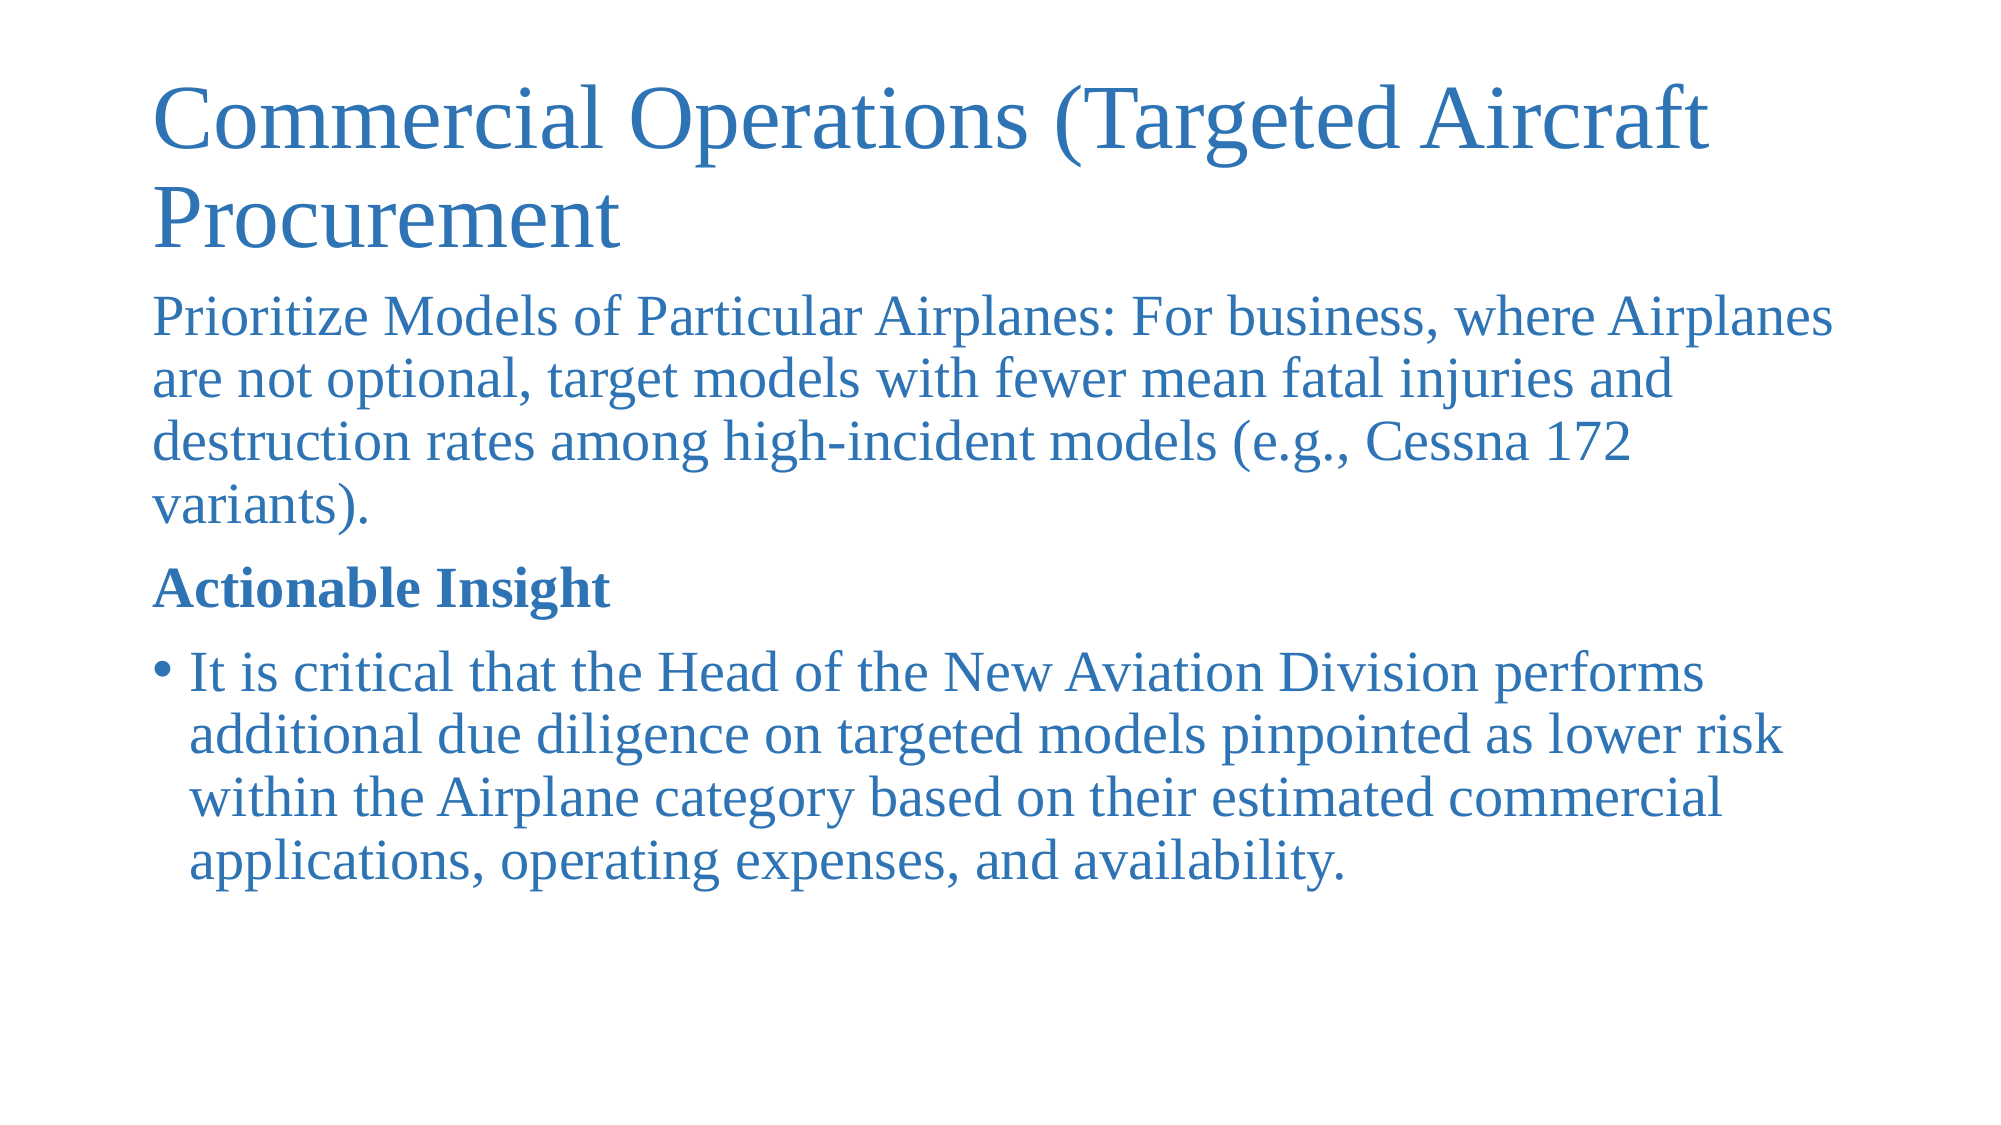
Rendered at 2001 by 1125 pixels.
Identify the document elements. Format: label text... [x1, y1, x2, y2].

title Commercial Operations (Targeted Aircraft Procurement [137, 59, 1863, 277]
list Prioritize Models of Particular Airplanes: For business, where Airplanes are not optional, target models with fewer mean fatal injuries and destruction rates among high-incident models (e.g., Cessna 172 variants). Actionable Insight It is critical that the Head of the New Aviation Division performs additional due diligence on targeted models pinpointed as lower risk within the Airplane category based on their estimated commercial applications, operating expenses, and availability. [137, 277, 1863, 1066]
